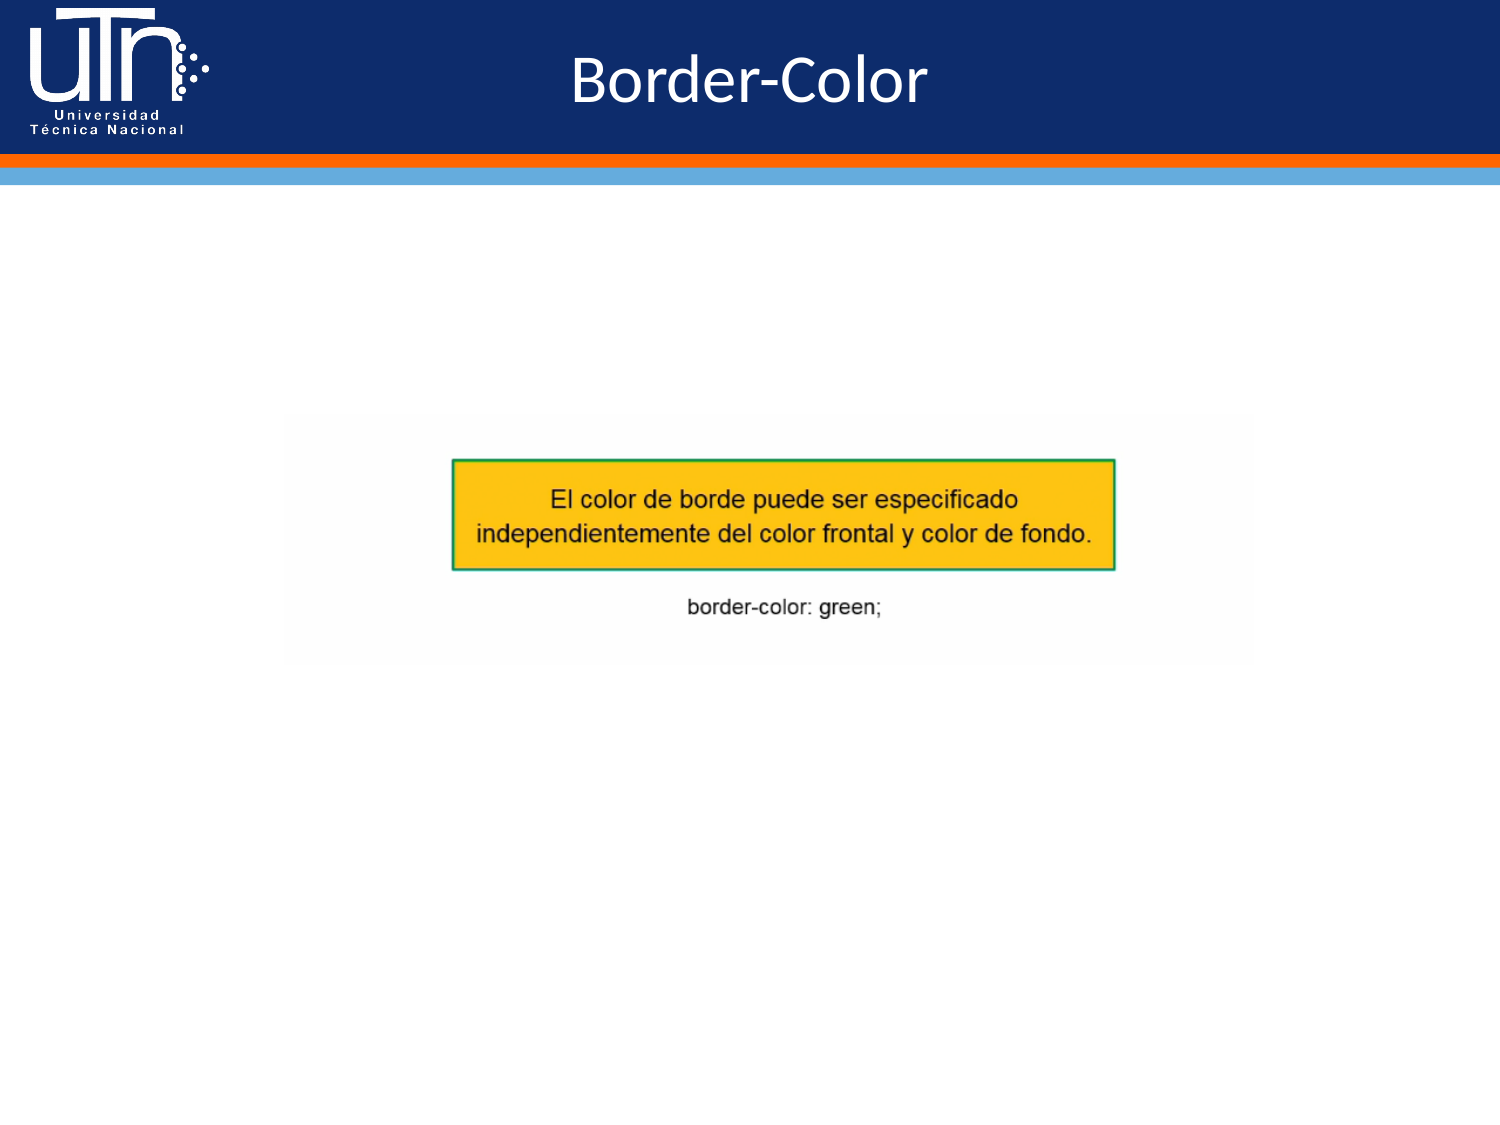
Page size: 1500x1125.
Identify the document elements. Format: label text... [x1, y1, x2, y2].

picture [284, 414, 1254, 665]
title Border-Color [0, 0, 1500, 154]
